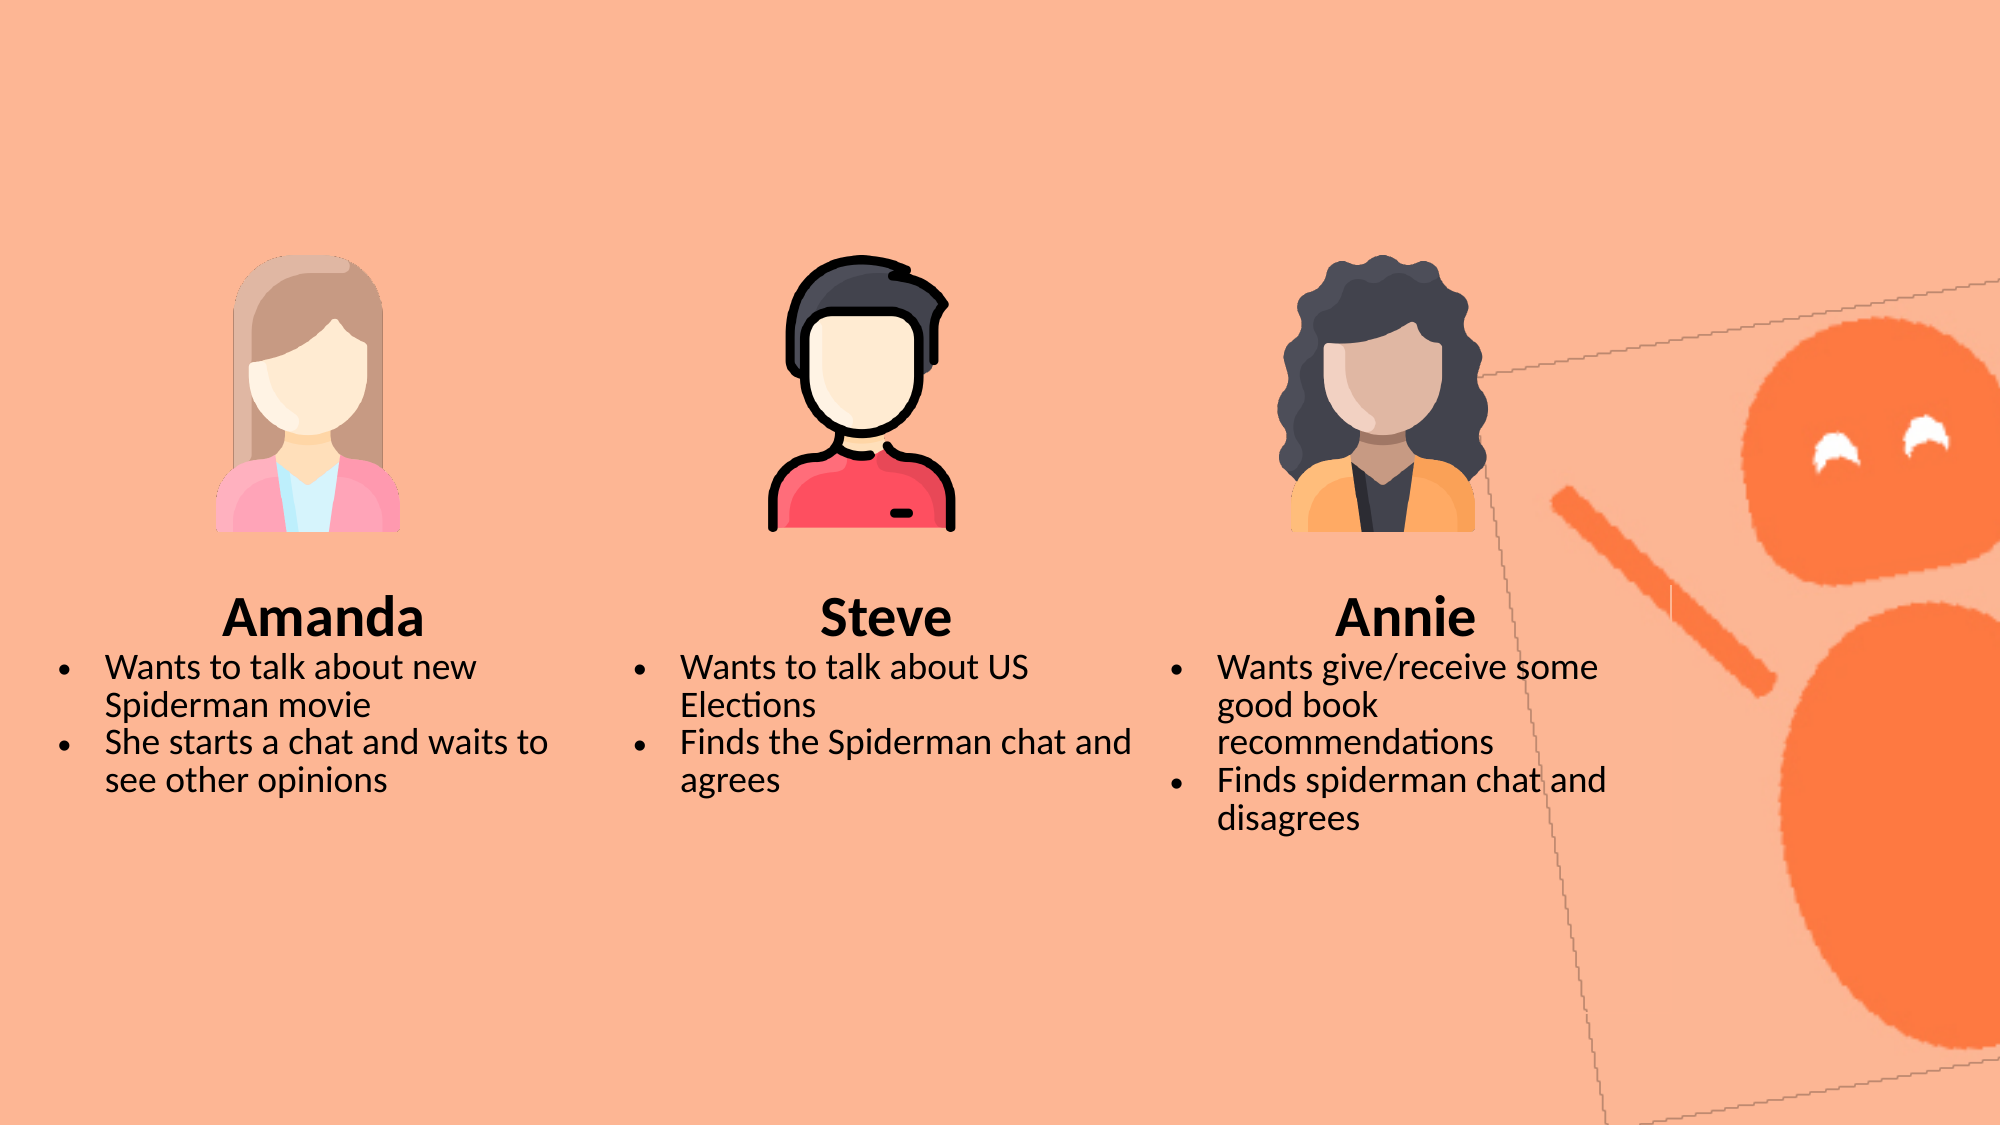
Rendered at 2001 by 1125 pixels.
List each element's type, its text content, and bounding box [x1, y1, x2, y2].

table_cell Steve Wants to talk about US Elections Finds the Spiderman chat and agrees [618, 585, 1154, 1012]
picture [169, 255, 446, 532]
table_cell Amanda Wants to talk about new Spiderman movie She starts a chat and waits to see other opinions [43, 585, 618, 1013]
picture [1885, 281, 2000, 303]
picture [1244, 255, 1521, 532]
picture [1596, 1066, 1952, 1125]
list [1532, 303, 2000, 1066]
table_header [618, 151, 1155, 585]
picture [723, 255, 1001, 532]
table_header [1155, 151, 1671, 585]
table_header ` [43, 151, 618, 585]
table_cell Annie Wants give/receive some good book recommendations Finds spiderman chat and disagrees [1156, 585, 1532, 1012]
